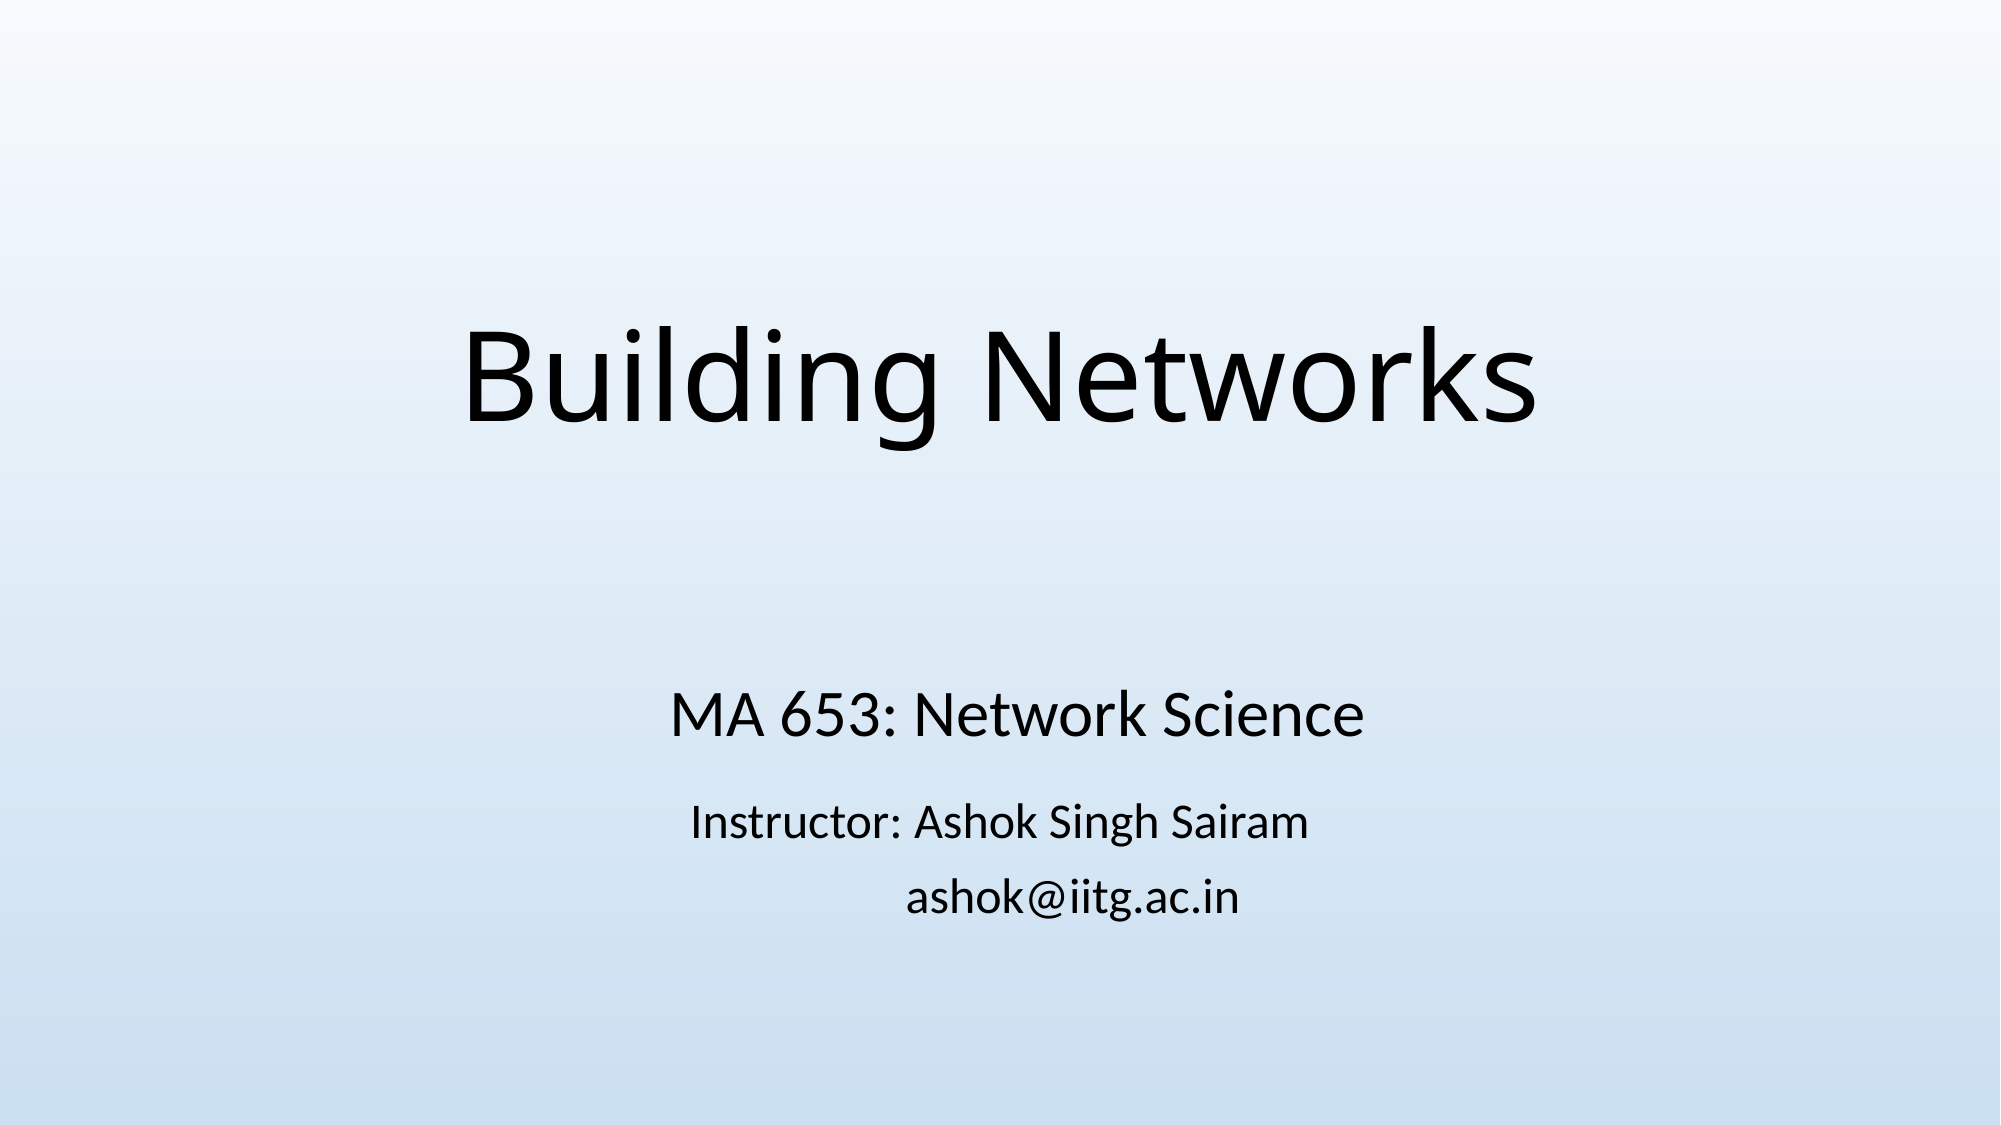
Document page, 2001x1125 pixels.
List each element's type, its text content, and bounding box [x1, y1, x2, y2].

subtitle Instructor: Ashok Singh Sairam ashok@iitg.ac.in [249, 788, 1750, 1060]
title Building Networks [249, 184, 1750, 576]
text_box MA 653: Network Science [654, 662, 1382, 758]
